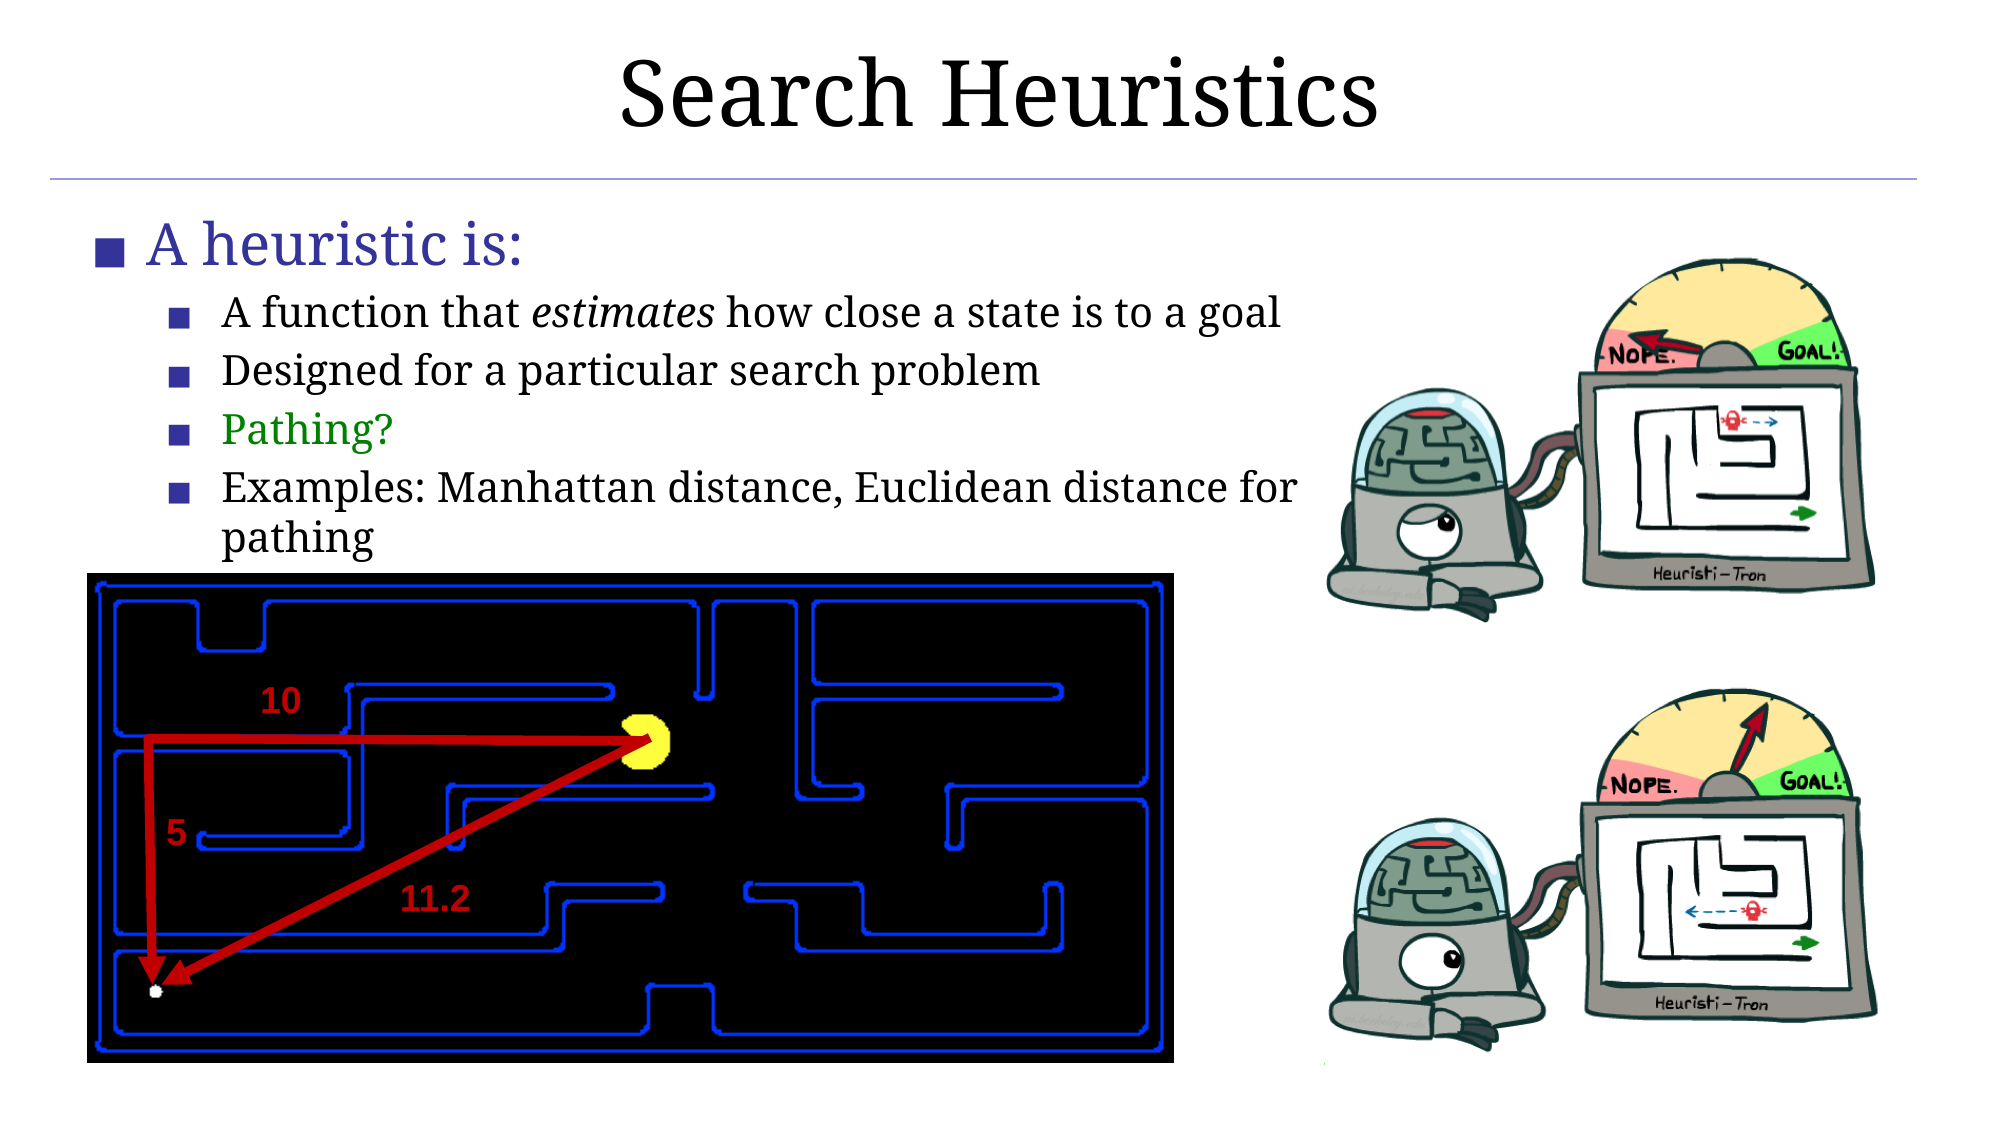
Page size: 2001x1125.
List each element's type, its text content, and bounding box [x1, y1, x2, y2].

picture [1324, 249, 1885, 628]
picture [1312, 674, 1883, 1065]
text_box A heuristic is: A function that estimates how close a state is to a goal Designed for a particular search problem Pathing? Examples: Manhattan distance, Euclidean distance for pathing [74, 200, 1326, 481]
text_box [147, 668, 645, 985]
picture [87, 573, 1175, 1063]
title Search Heuristics [0, 0, 2000, 184]
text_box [161, 737, 651, 985]
